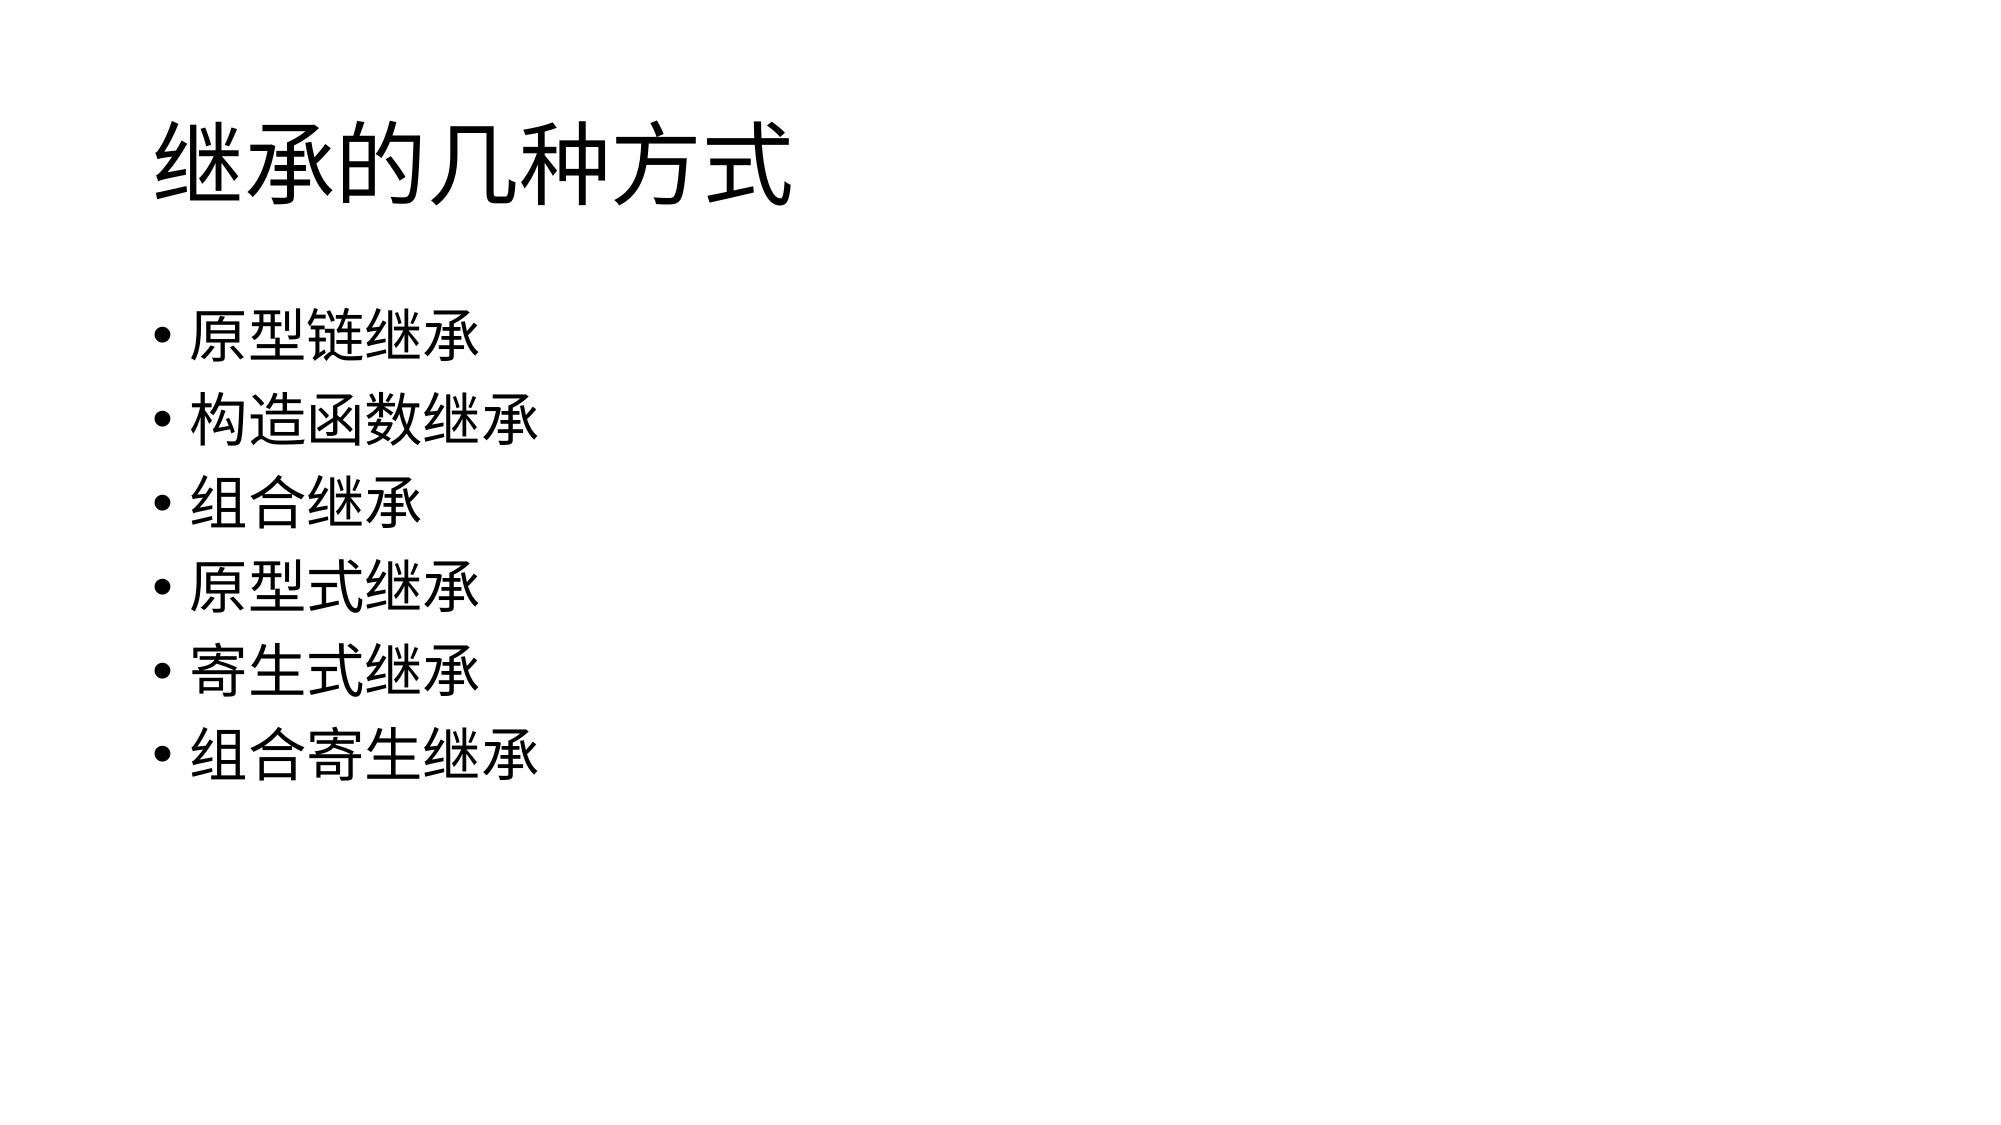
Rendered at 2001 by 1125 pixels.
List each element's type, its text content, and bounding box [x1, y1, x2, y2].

title 继承的几种方式 [137, 59, 1863, 278]
list 原型链继承 构造函数继承 组合继承 原型式继承 寄生式继承 组合寄生继承 [137, 299, 1863, 1014]
